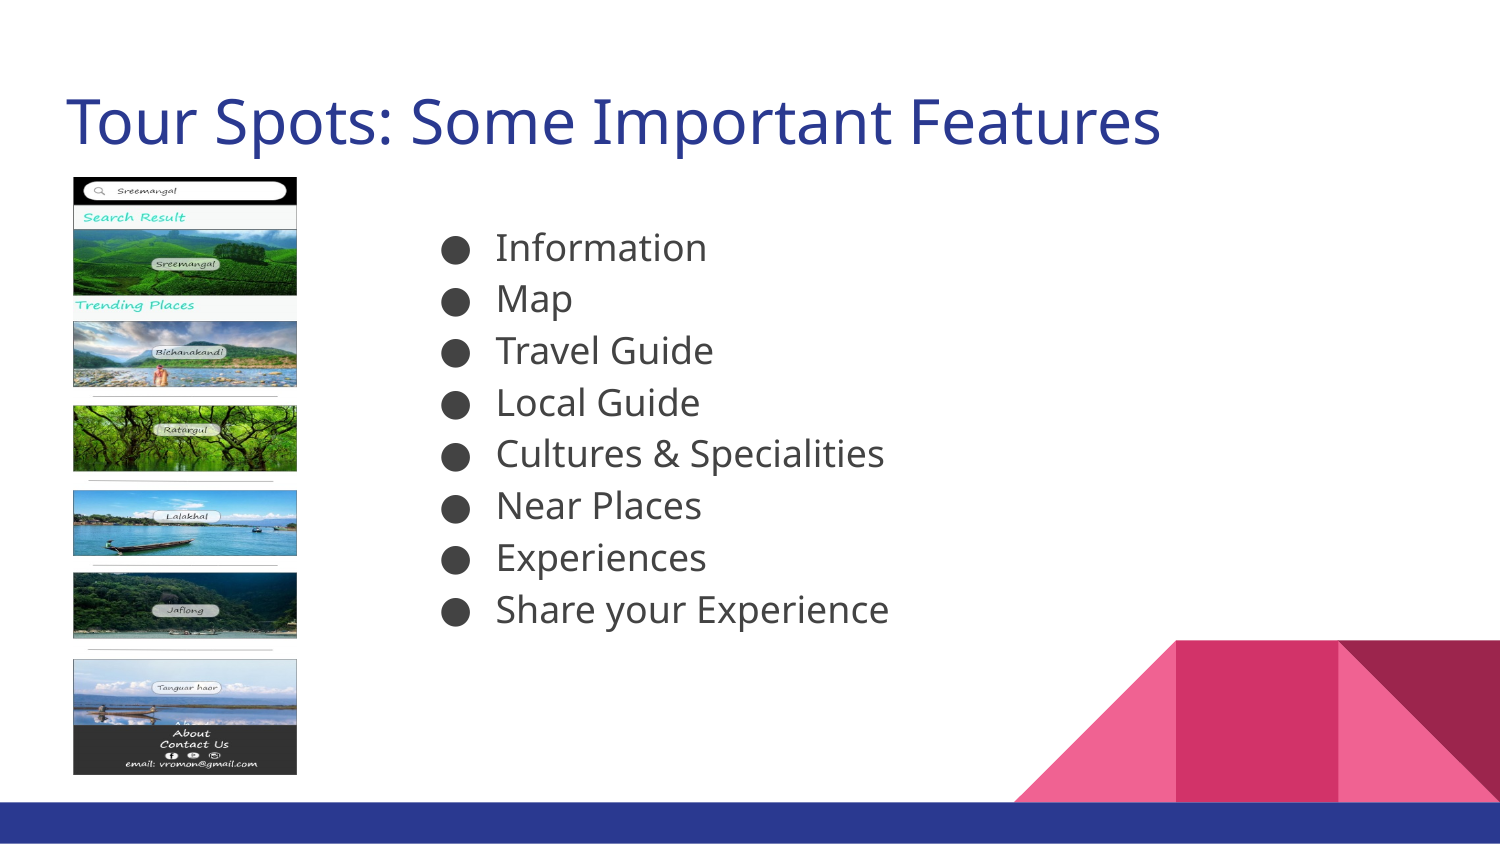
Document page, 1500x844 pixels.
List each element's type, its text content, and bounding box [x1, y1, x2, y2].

picture [73, 176, 298, 775]
title Tour Spots: Some Important Features [51, 67, 1449, 167]
list Information Map Travel Guide Local Guide Cultures & Specialities Near Places Experiences Share your Experience [405, 201, 1449, 750]
